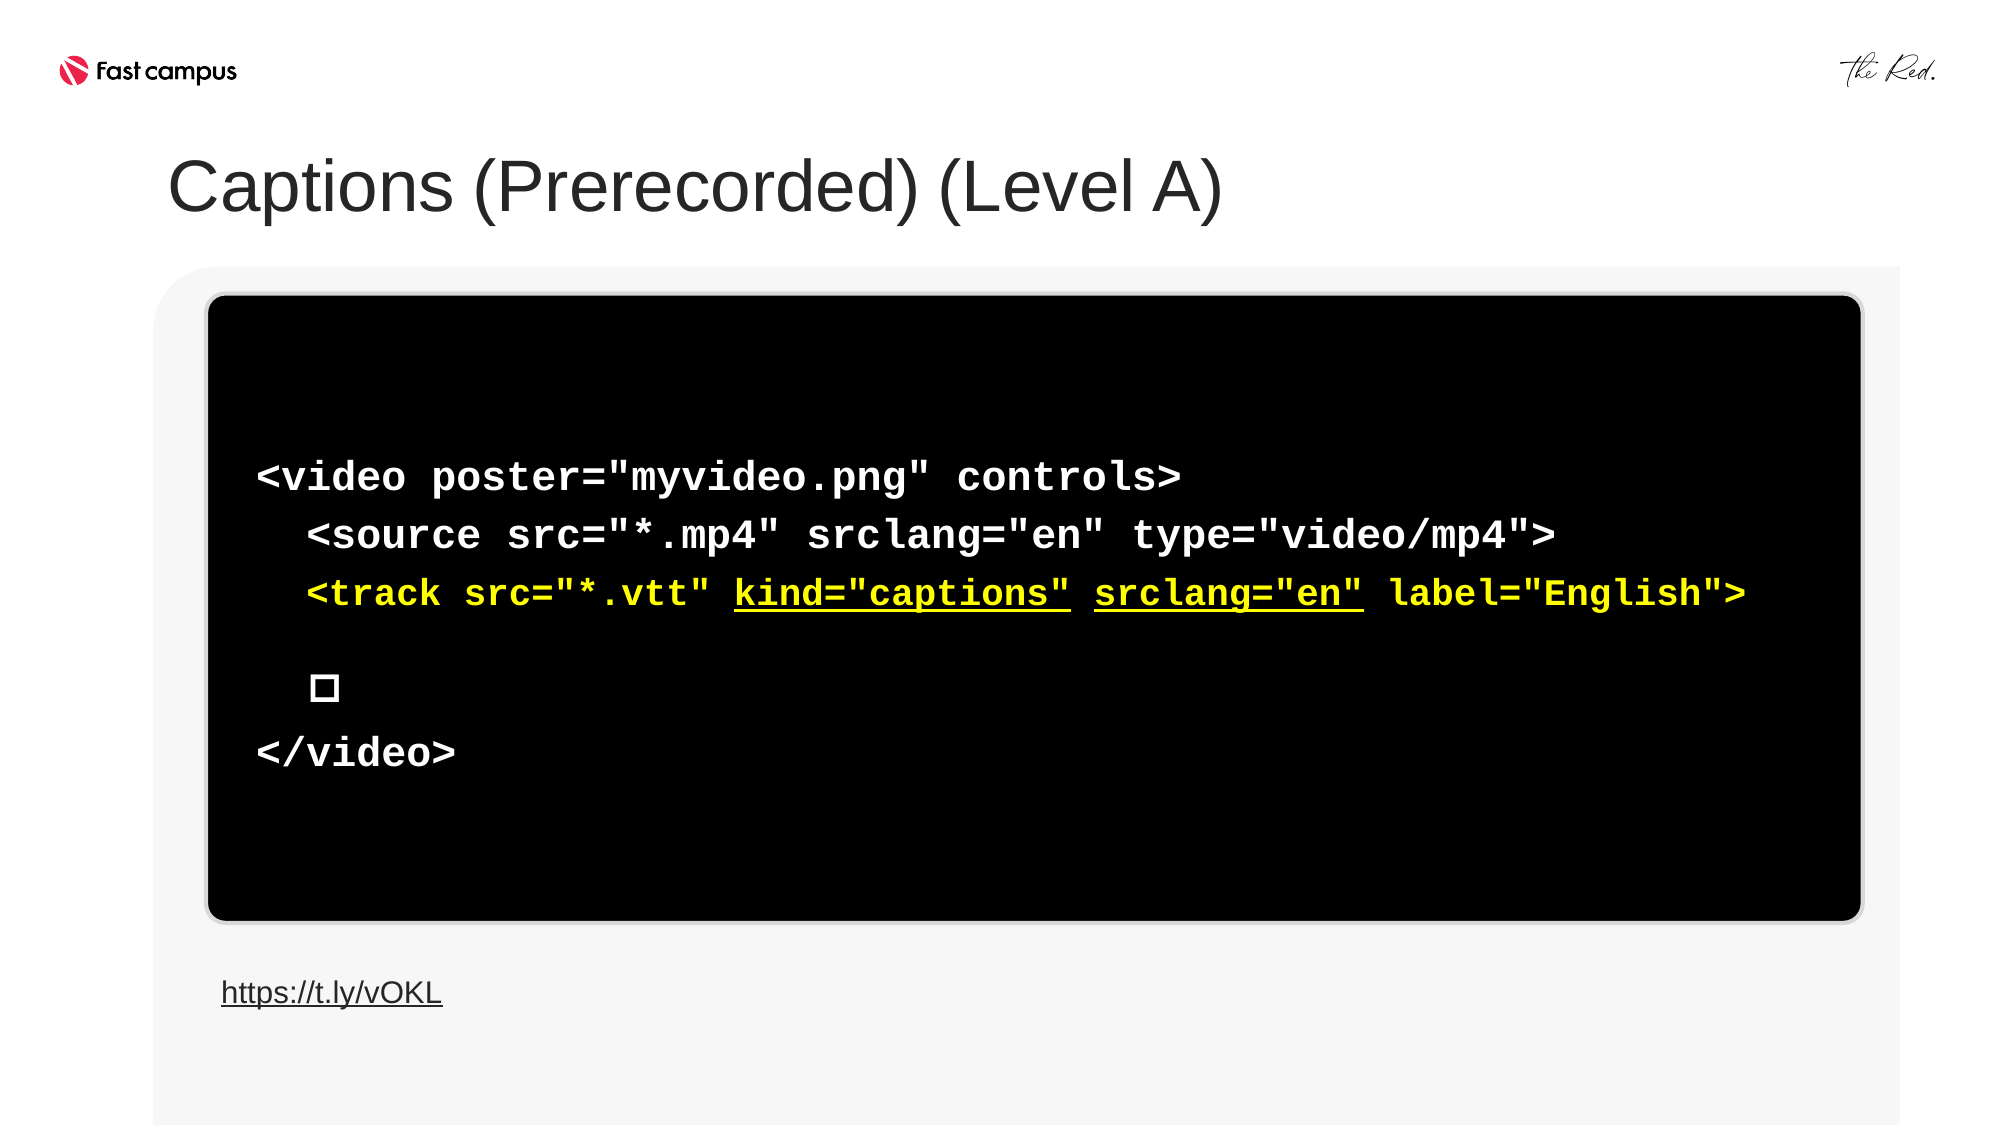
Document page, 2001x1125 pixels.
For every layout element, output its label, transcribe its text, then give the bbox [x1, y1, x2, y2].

text_box <video poster="myvideo.png" controls> <source src="*.mp4" srclang="en" type="video/mp4"> <track src="*.vtt" kind="captions" srclang="en" label="English"> 👏 </video> [205, 293, 1863, 923]
picture [57, 53, 239, 88]
list Captions (Prerecorded) (Level A) [153, 131, 2000, 232]
text_box https://t.ly/vOKL [206, 956, 699, 1025]
picture [1840, 52, 1935, 87]
